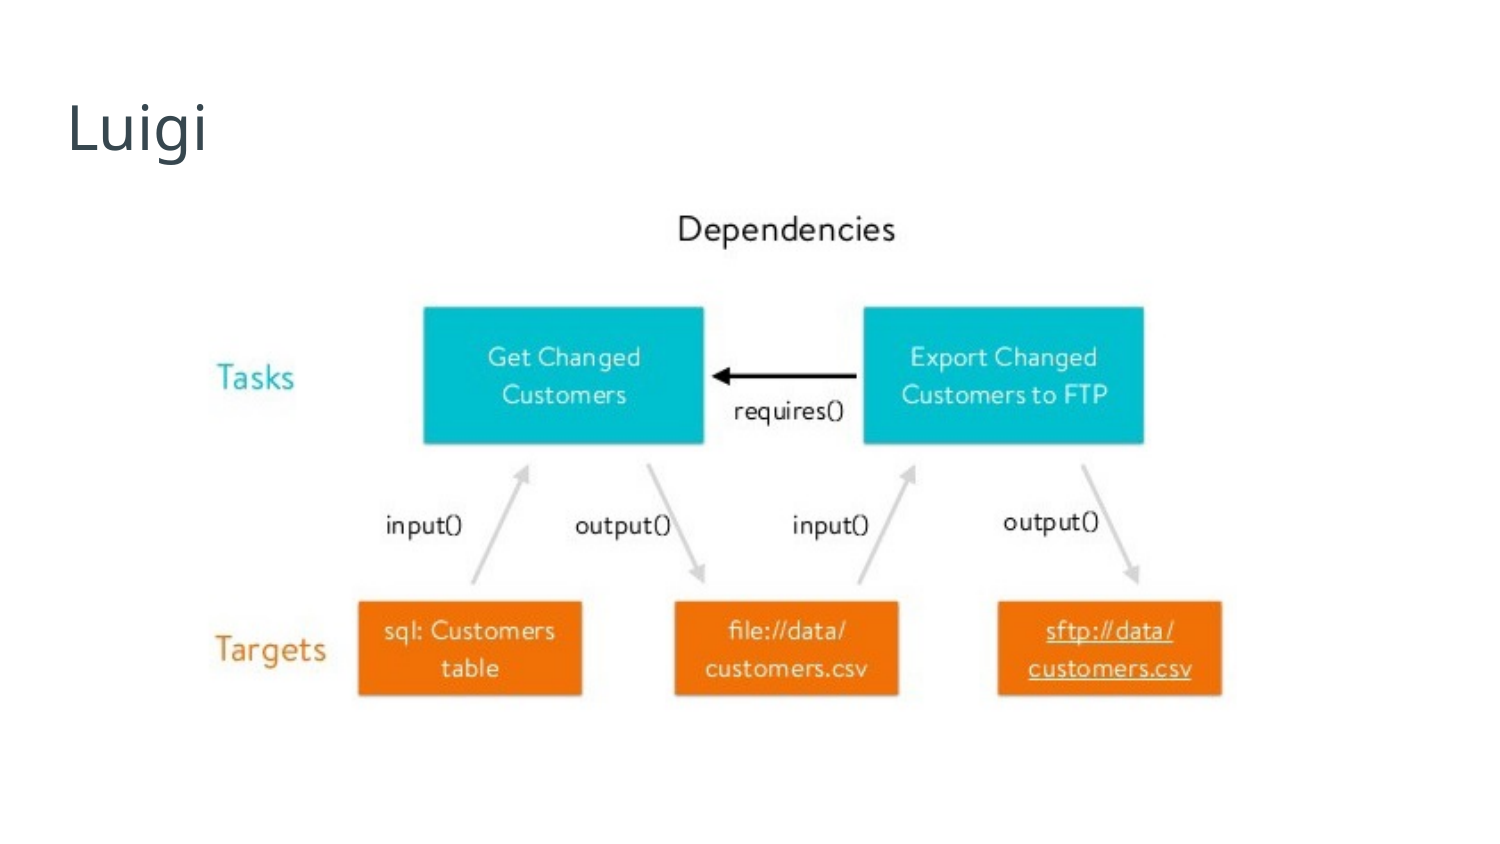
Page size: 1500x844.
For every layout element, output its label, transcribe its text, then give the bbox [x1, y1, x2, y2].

title Luigi [51, 72, 1449, 167]
picture [181, 166, 1319, 779]
